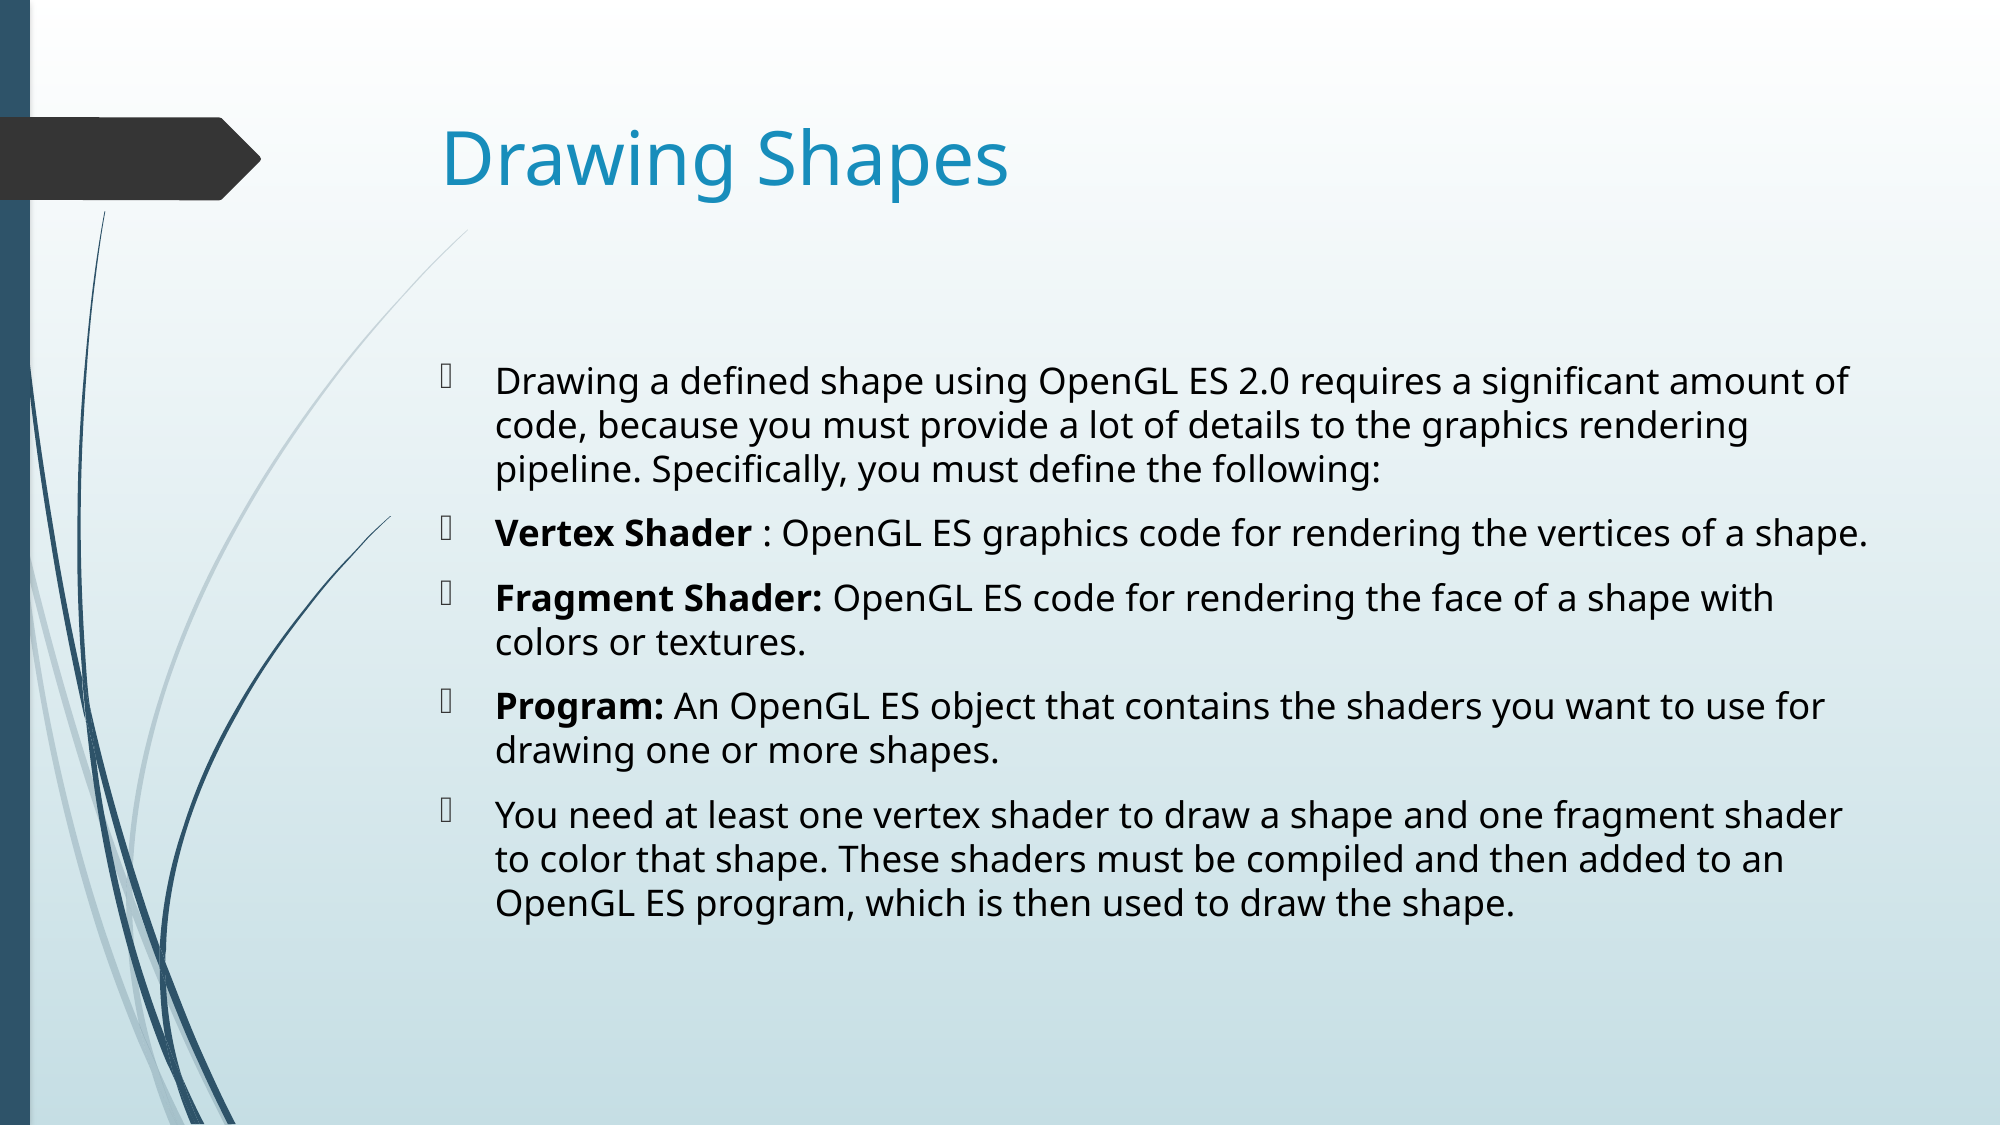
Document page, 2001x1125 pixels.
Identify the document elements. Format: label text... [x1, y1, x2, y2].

list Drawing a defined shape using OpenGL ES 2.0 requires a significant amount of code, because you must provide a lot of details to the graphics rendering pipeline. Specifically, you must define the following: Vertex Shader : OpenGL ES graphics code for rendering the vertices of a shape. Fragment Shader: OpenGL ES code for rendering the face of a shape with colors or textures. Program: An OpenGL ES object that contains the shaders you want to use for drawing one or more shapes. You need at least one vertex shader to draw a shape and one fragment shader to color that shape. These shaders must be compiled and then added to an OpenGL ES program, which is then used to draw the shape. [424, 350, 1888, 970]
title Drawing Shapes [425, 102, 1888, 313]
